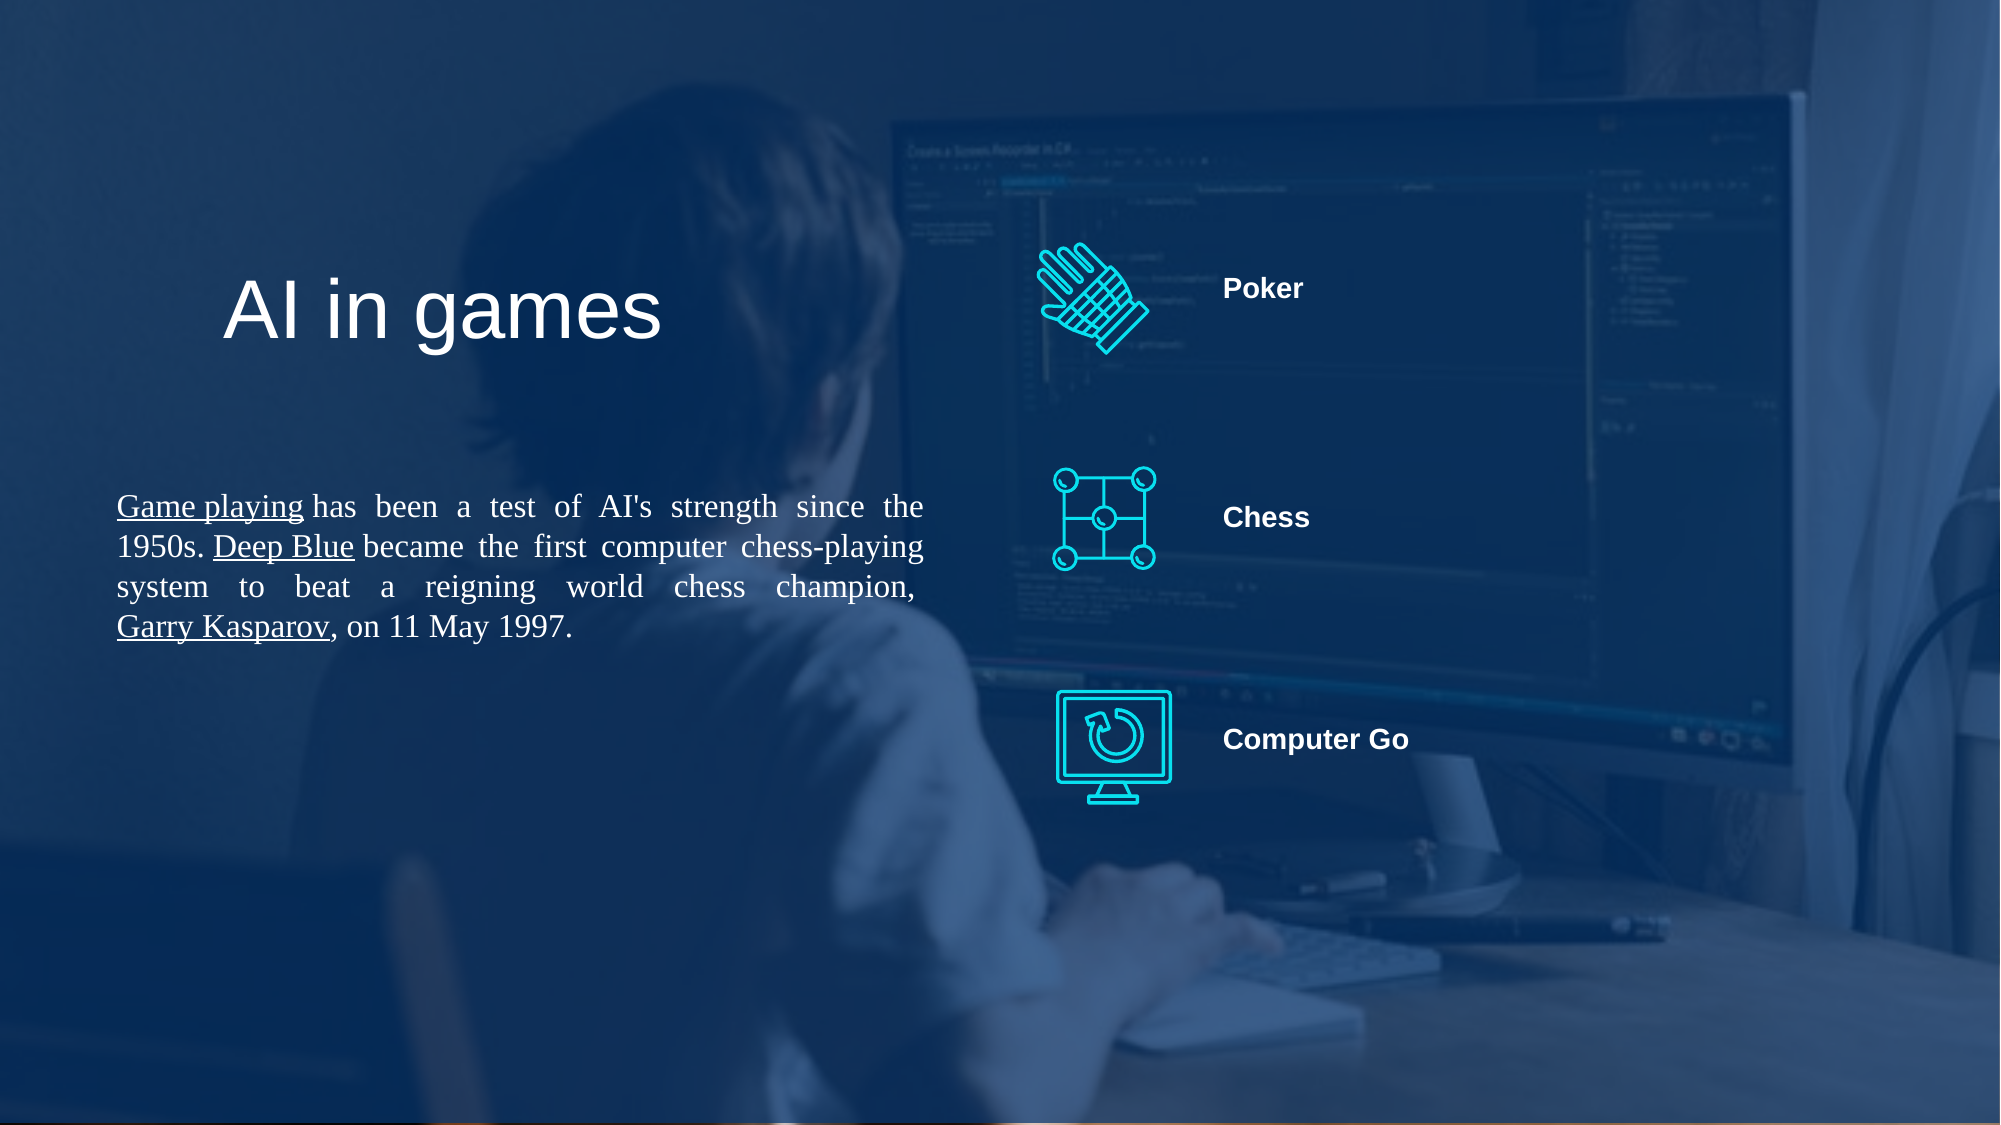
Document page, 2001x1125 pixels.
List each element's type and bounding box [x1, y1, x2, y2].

text_box [1055, 689, 1173, 805]
text_box [1036, 242, 1150, 355]
picture [0, 0, 2000, 1125]
text_box [1052, 466, 1157, 572]
